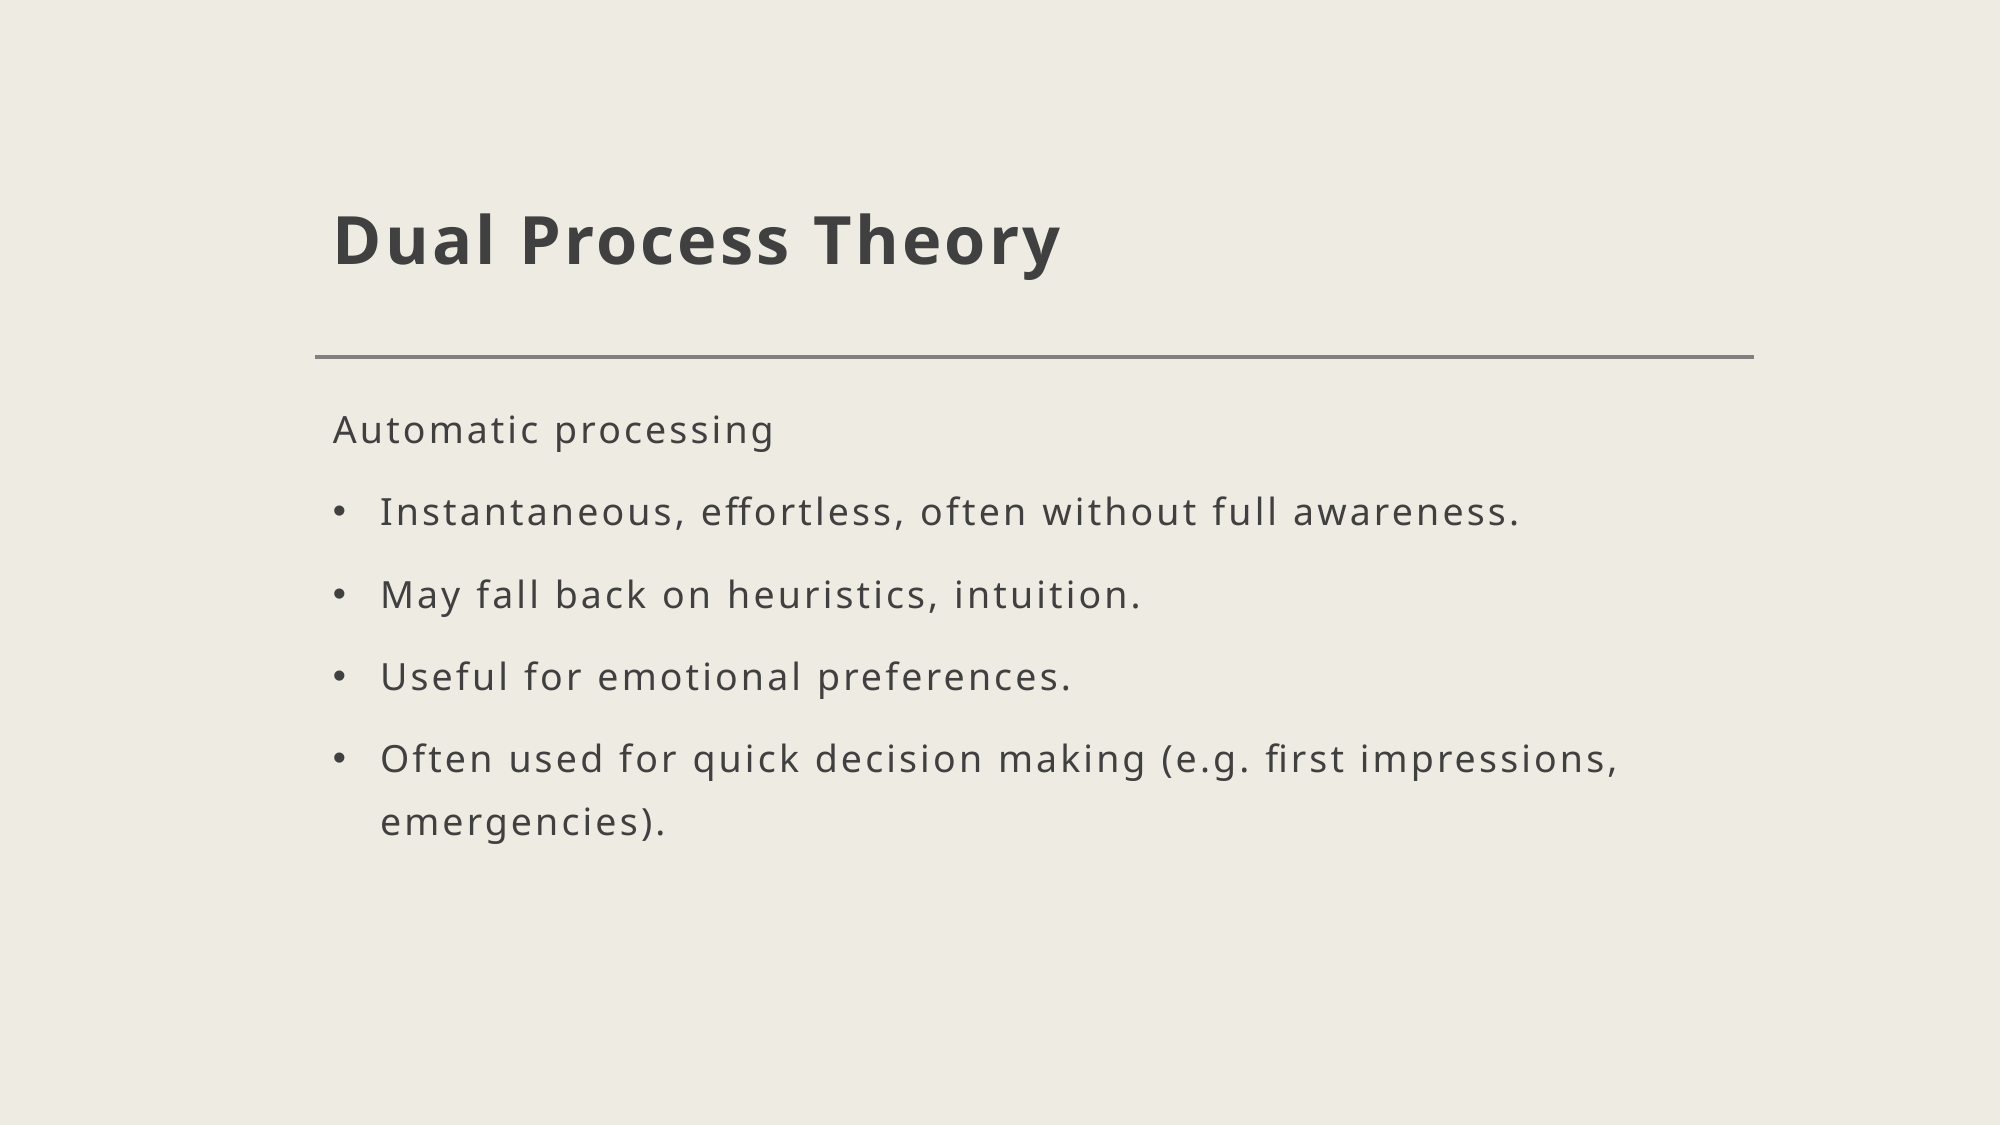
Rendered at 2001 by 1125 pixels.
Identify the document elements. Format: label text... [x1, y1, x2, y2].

title Dual Process Theory [315, 72, 1754, 294]
list Automatic processing Instantaneous, effortless, often without full awareness. May fall back on heuristics, intuition. Useful for emotional preferences. Often used for quick decision making (e.g. first impressions, emergencies). [315, 369, 1754, 1125]
